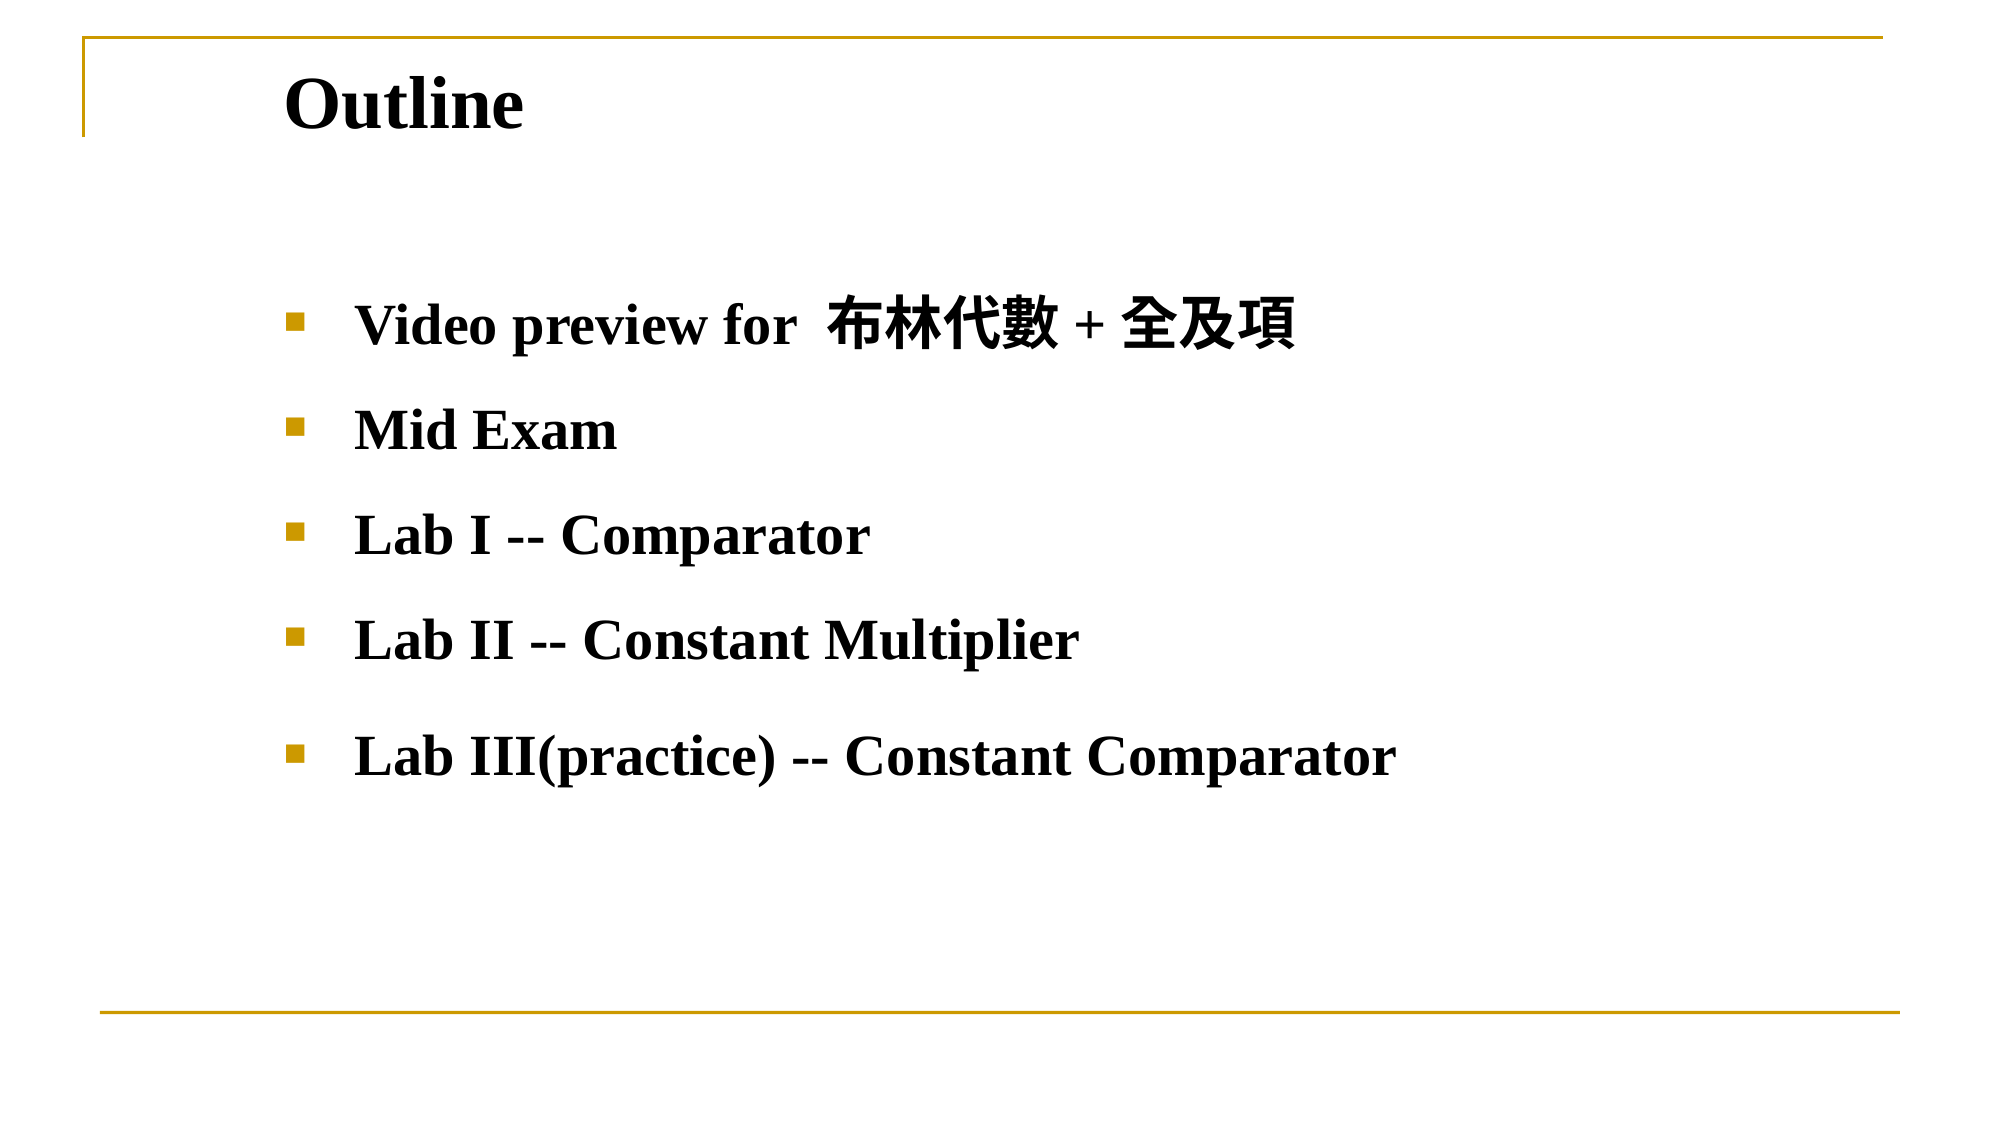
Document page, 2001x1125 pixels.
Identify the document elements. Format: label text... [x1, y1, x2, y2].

title Outline [268, 45, 1781, 243]
list Video preview for 布林代數+全及項 Mid Exam Lab I -- Comparator Lab II -- Constant Multiplier Lab III(practice) -- Constant Comparator [268, 243, 1781, 993]
